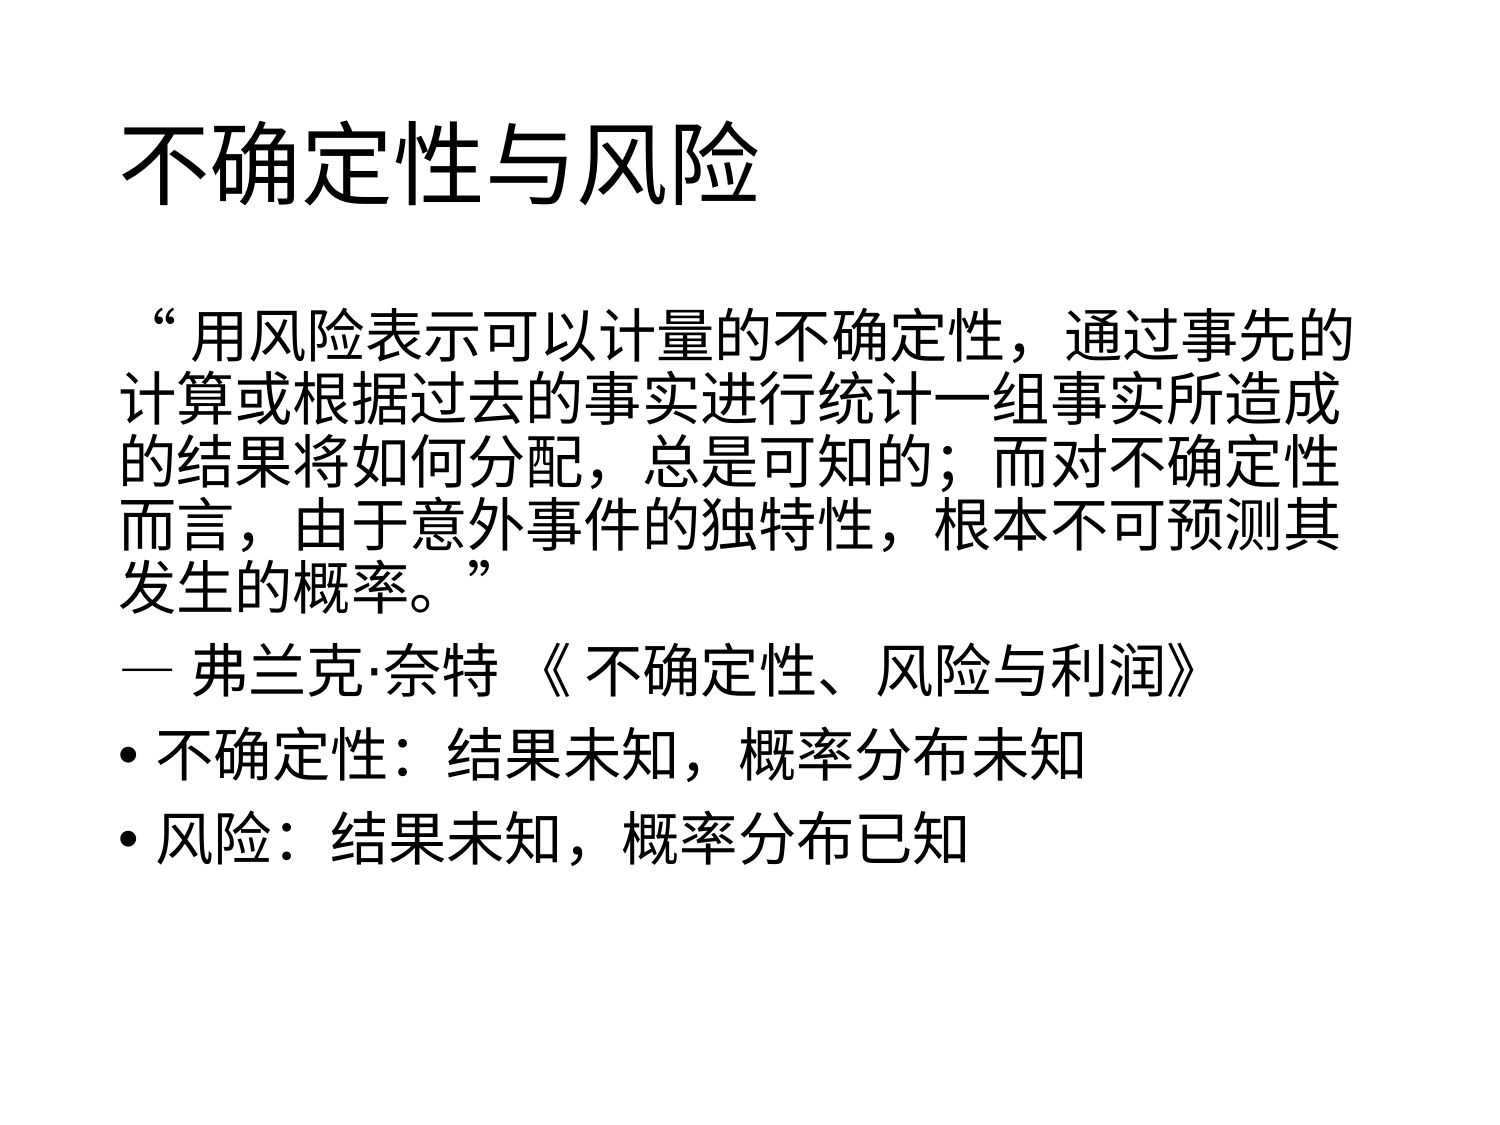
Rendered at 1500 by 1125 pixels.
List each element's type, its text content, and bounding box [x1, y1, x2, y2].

list “用风险表示可以计量的不确定性，通过事先的计算或根据过去的事实进行统计一组事实所造成的结果将如何分配，总是可知的；而对不确定性而言，由于意外事件的独特性，根本不可预测其发生的概率。” —弗兰克⋅奈特 《 不确定性、风险与利润》 不确定性：结果未知，概率分布未知 风险：结果未知，概率分布已知 [103, 299, 1397, 1014]
title 不确定性与风险 [103, 59, 1397, 278]
